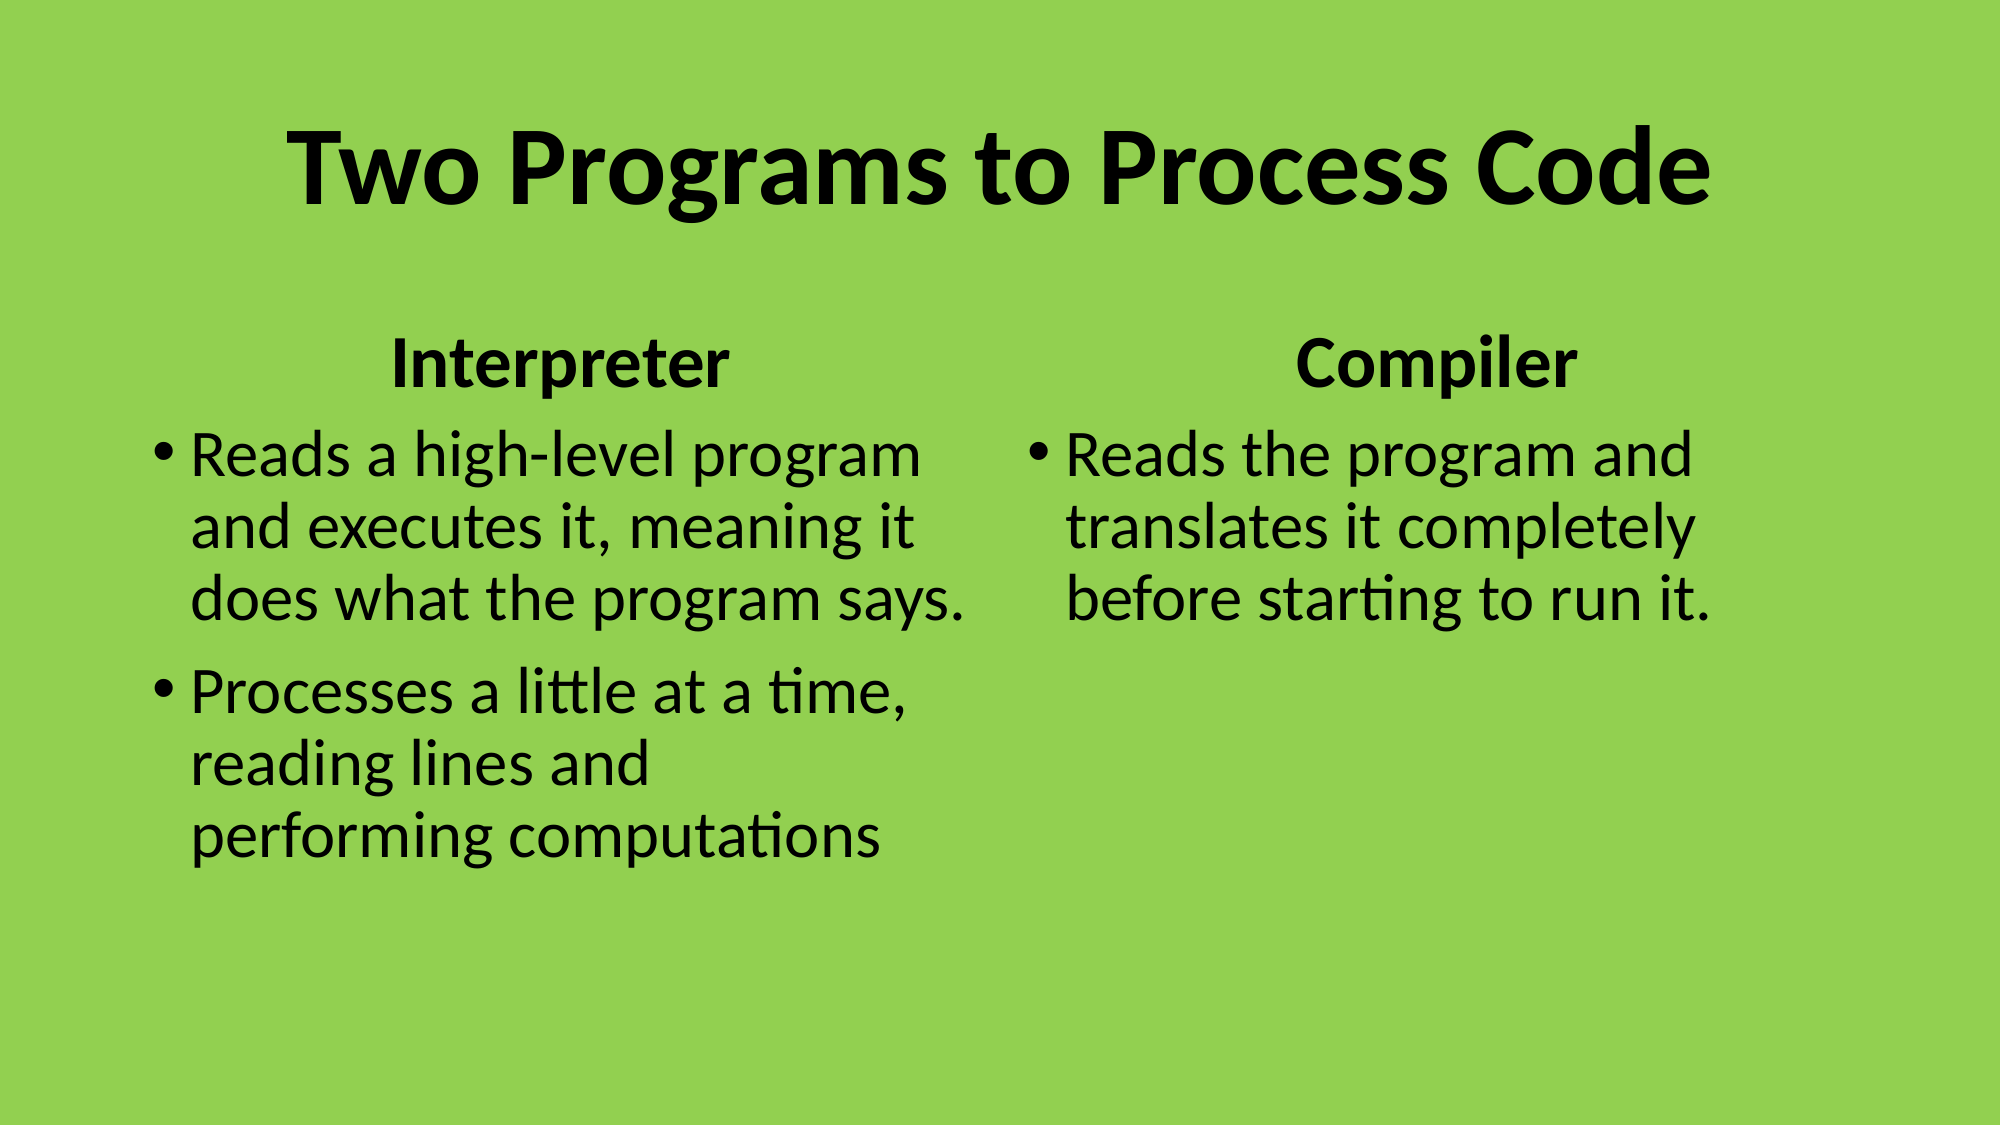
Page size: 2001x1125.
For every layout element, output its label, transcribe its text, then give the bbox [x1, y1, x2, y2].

list Reads a high-level program and executes it, meaning it does what the program says. Processes a little at a time, reading lines and performing computations [137, 410, 984, 1016]
list Compiler [1012, 275, 1863, 410]
title Two Programs to Process Code [137, 59, 1863, 278]
list Interpreter [137, 275, 984, 410]
list Reads the program and translates it completely before starting to run it. [1012, 410, 1863, 1016]
